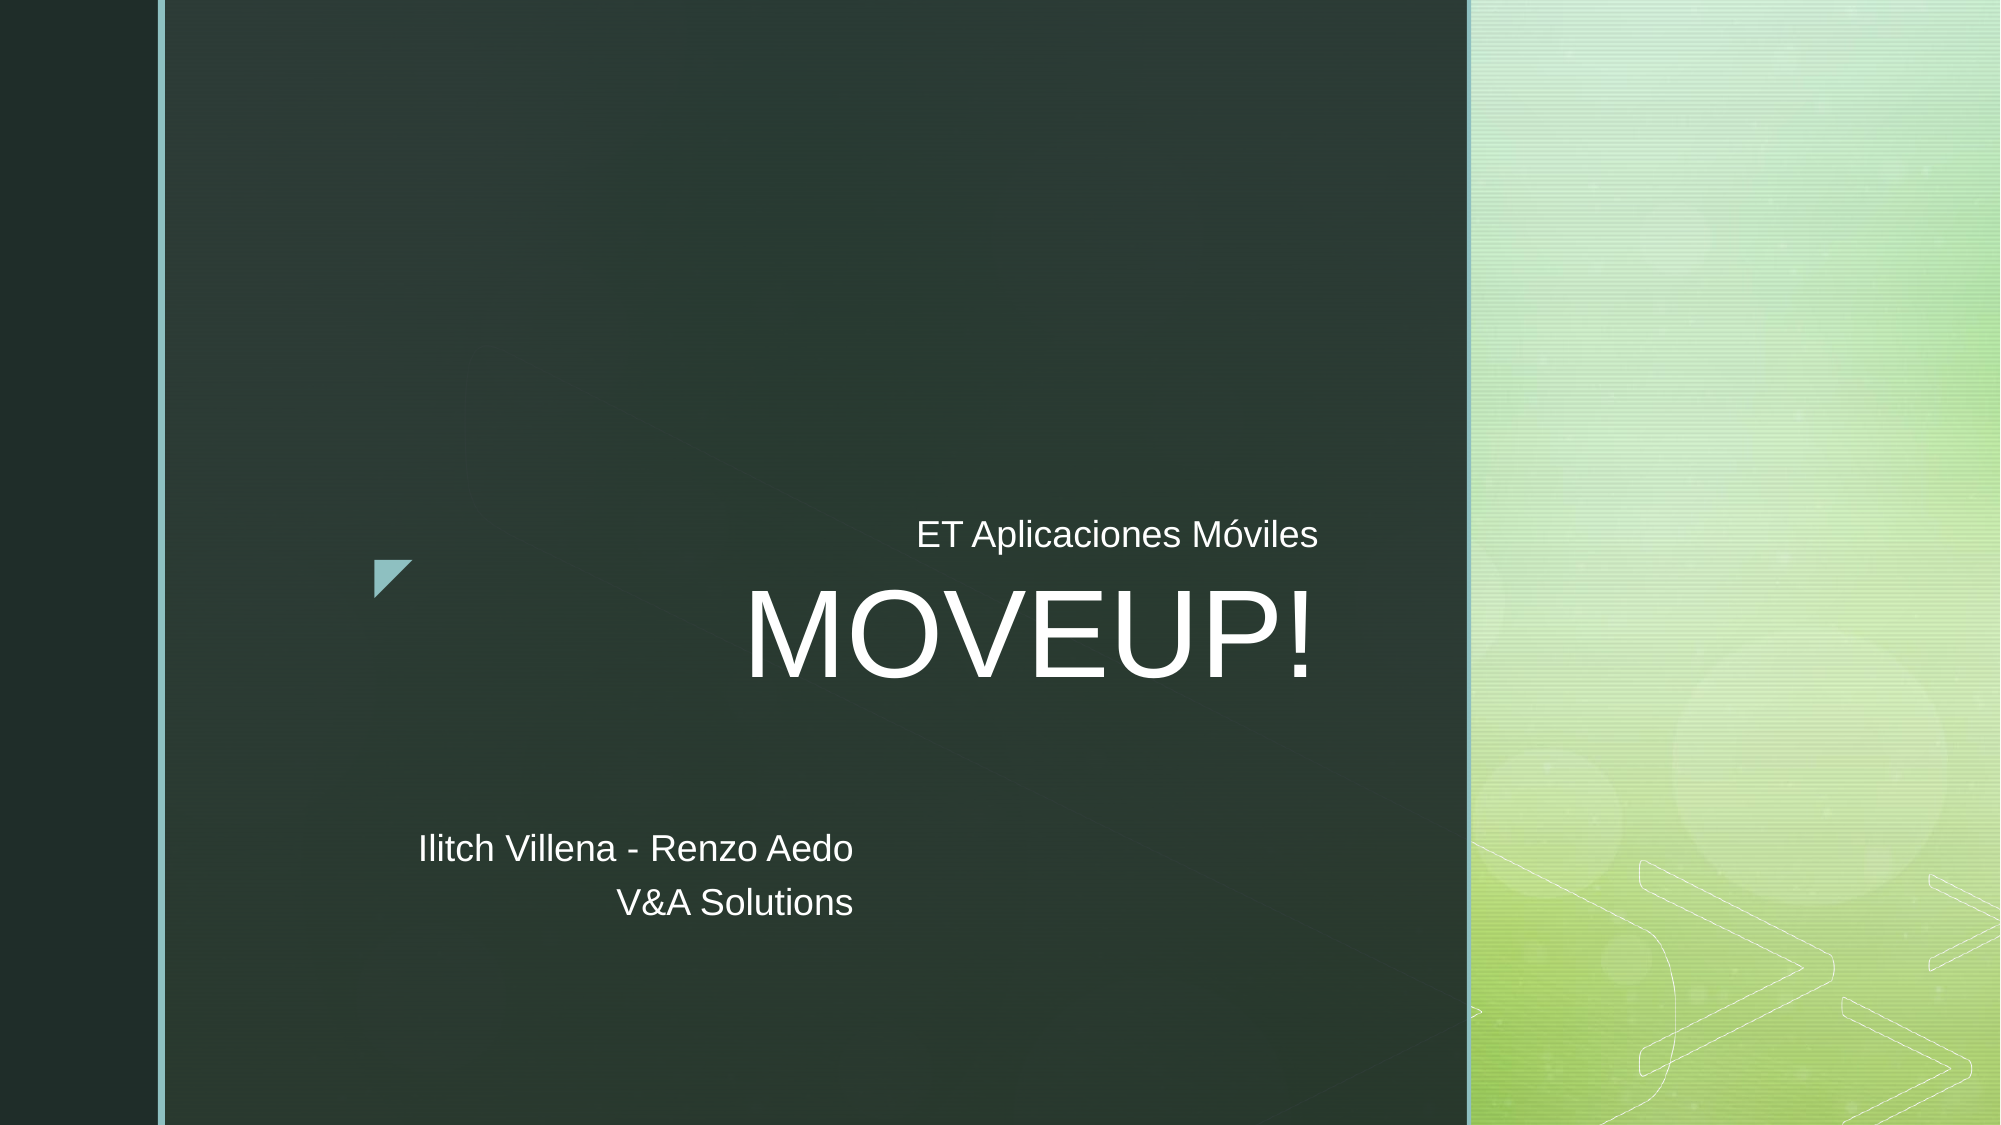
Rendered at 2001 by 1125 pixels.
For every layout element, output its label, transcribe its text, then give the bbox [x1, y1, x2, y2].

picture [1472, 0, 2001, 1125]
text_box Ilitch Villena - Renzo Aedo V&A Solutions [376, 800, 869, 938]
title MOVEUP! [428, 562, 1334, 935]
subtitle ET Aplicaciones Móviles [454, 372, 1334, 563]
